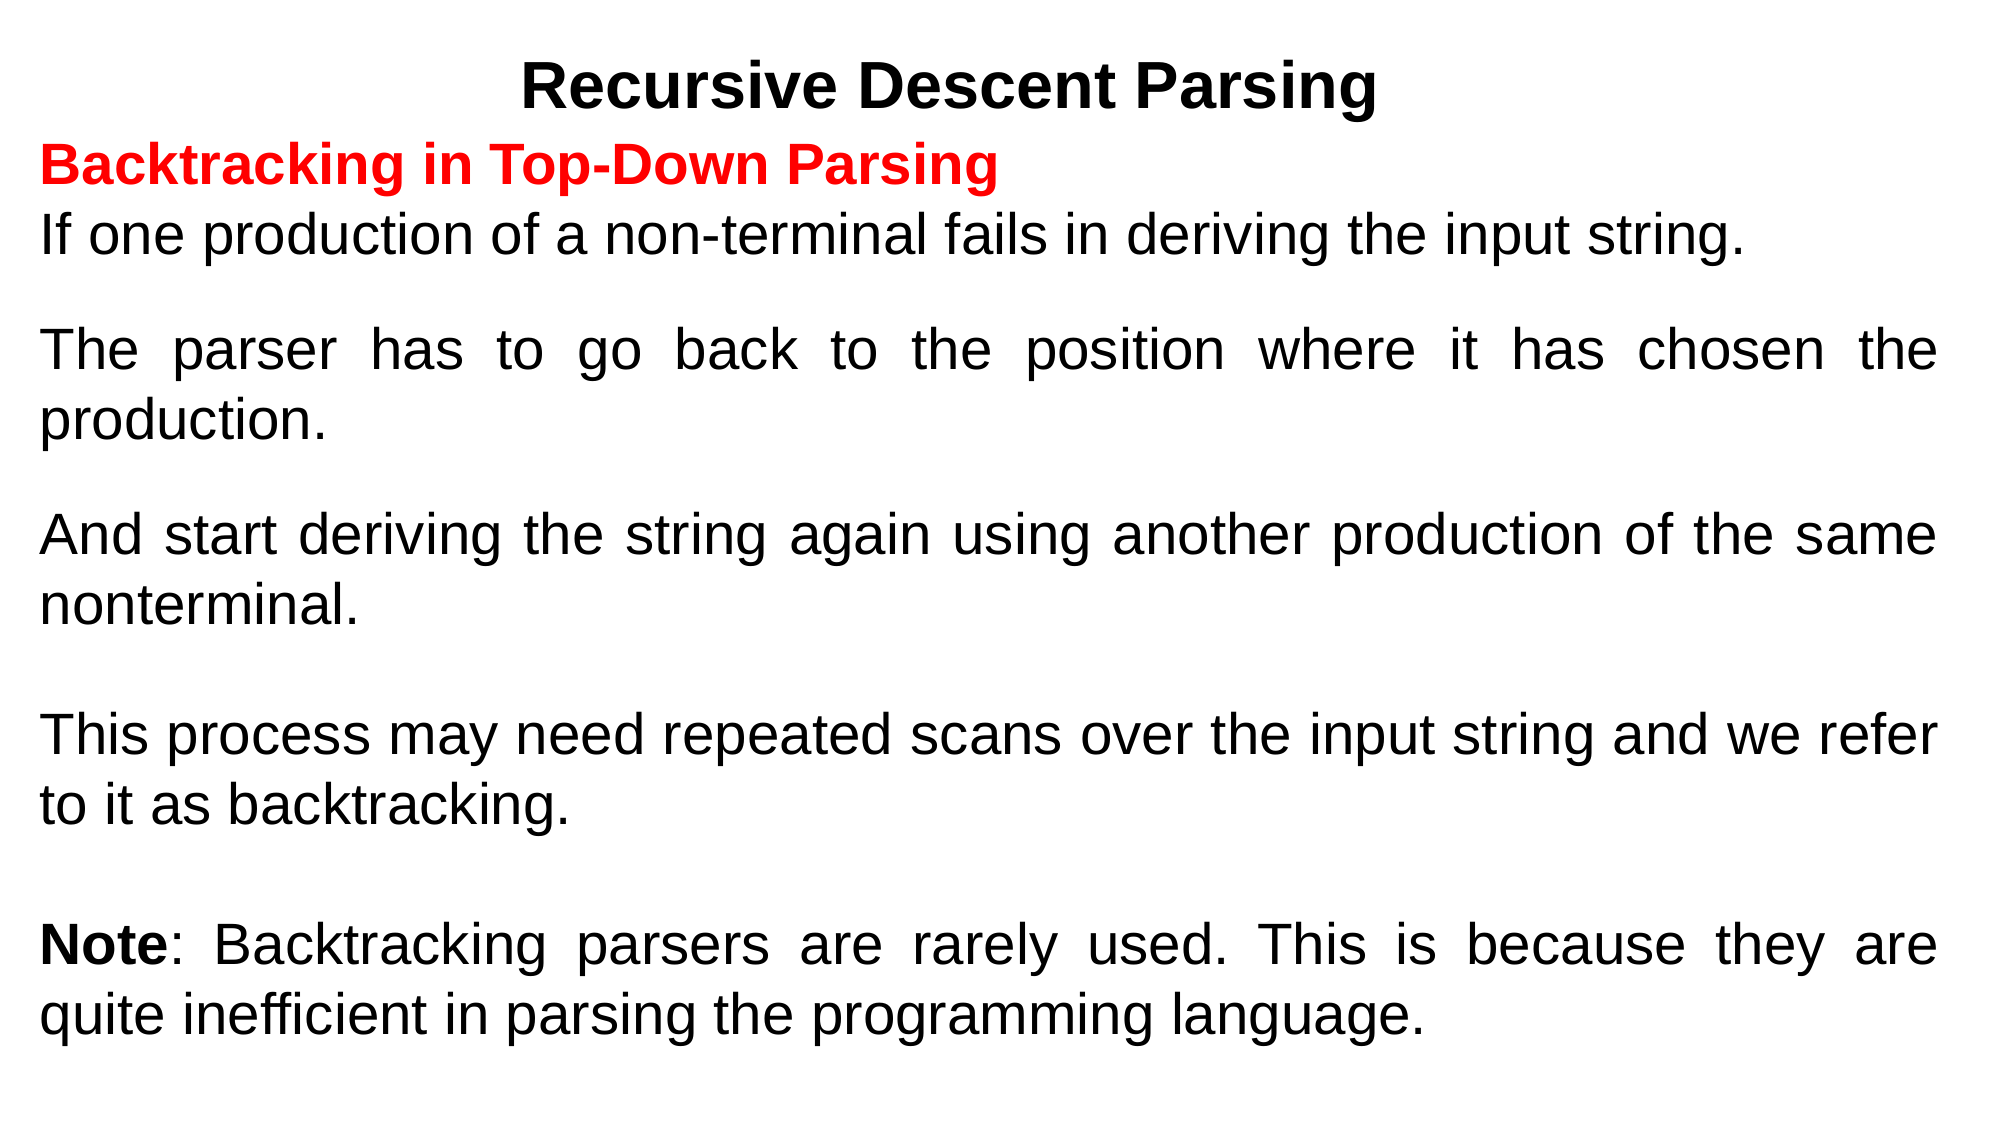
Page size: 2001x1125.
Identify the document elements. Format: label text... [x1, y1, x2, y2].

text_box Backtracking in Top-Down Parsing If one production of a non-terminal fails in deriving the input string. The parser has to go back to the position where it has chosen the production. And start deriving the string again using another production of the same nonterminal. This process may need repeated scans over the input string and we refer to it as backtracking. Note: Backtracking parsers are rarely used. This is because they are quite inefficient in parsing the programming language. [24, 118, 1957, 1000]
text_box Recursive Descent Parsing [0, 8, 1919, 155]
